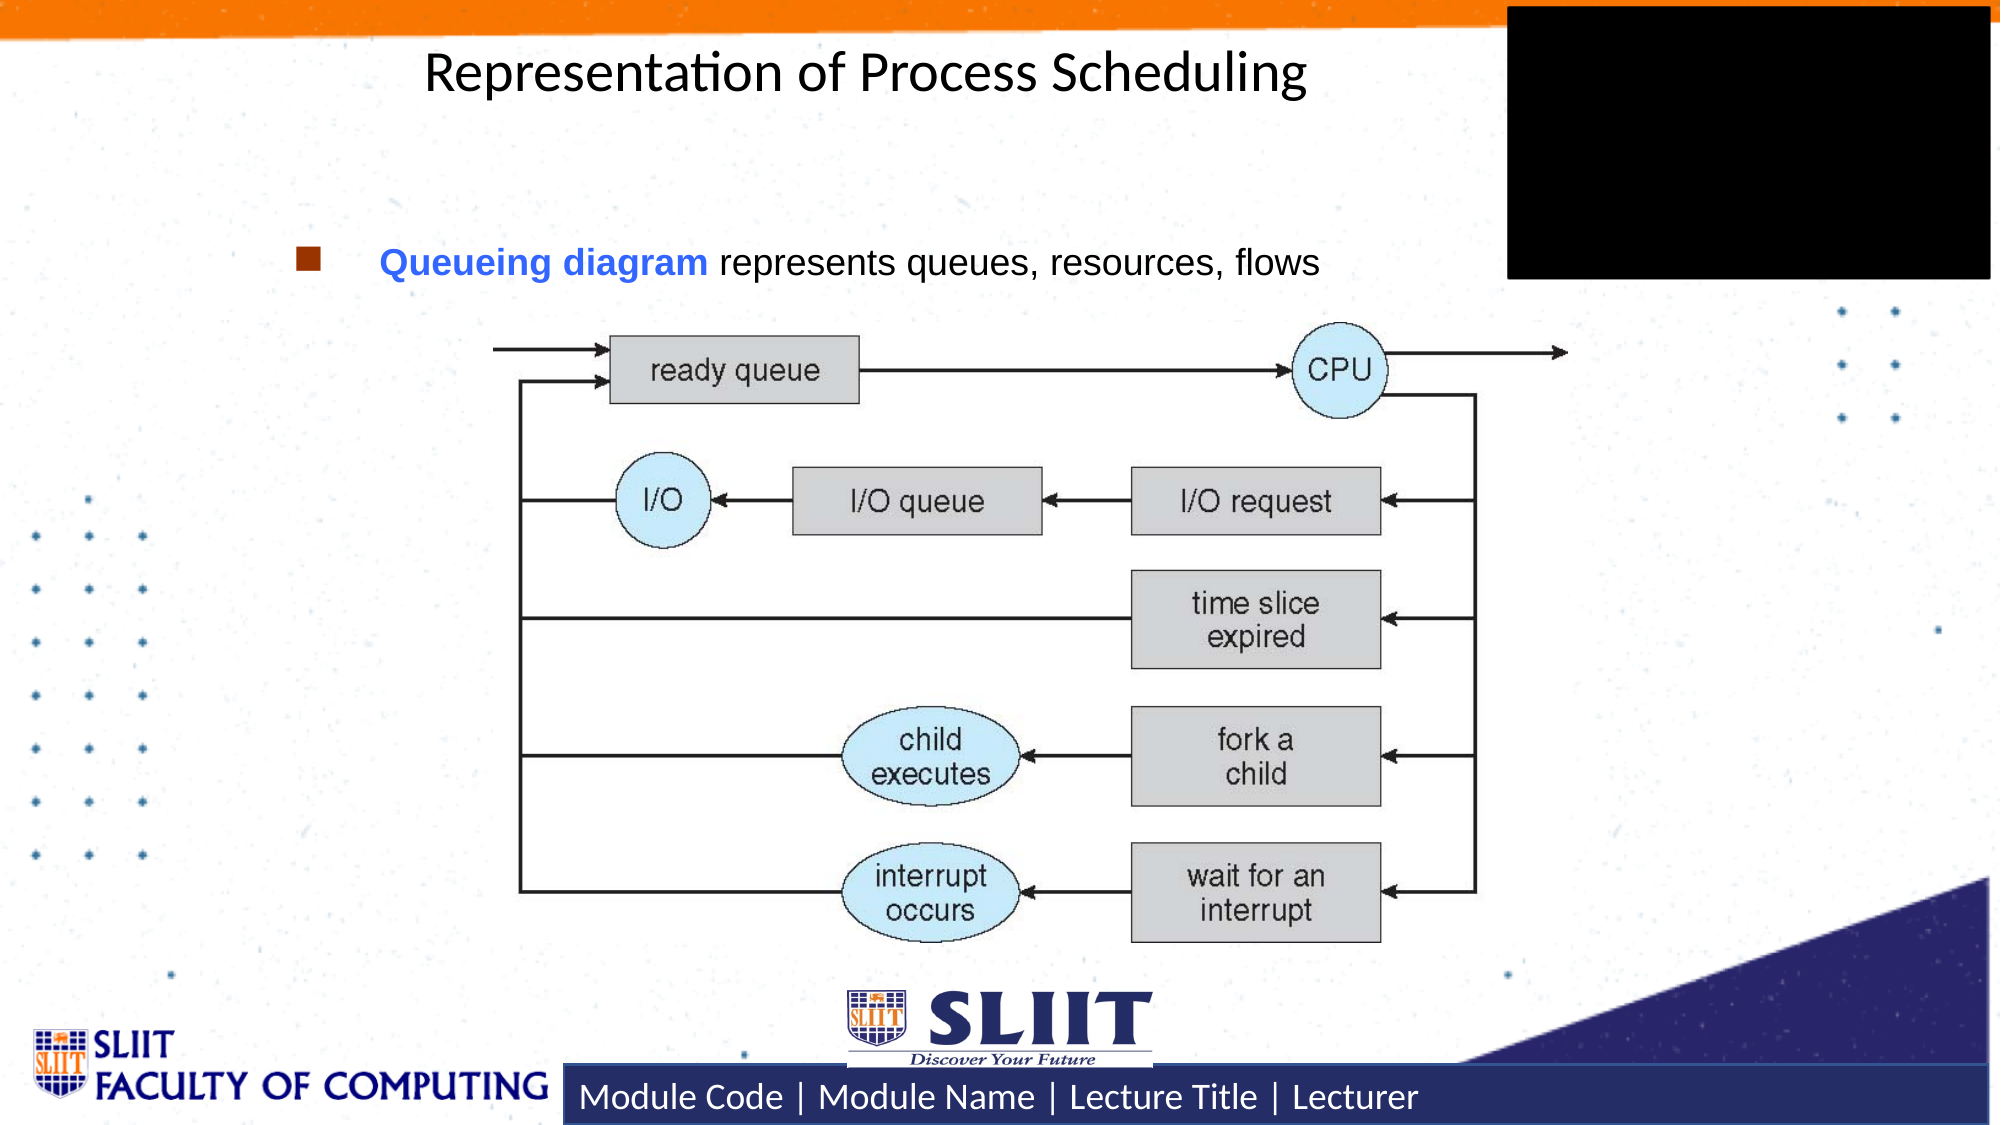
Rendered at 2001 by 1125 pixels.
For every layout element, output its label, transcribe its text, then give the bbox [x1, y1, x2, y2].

picture [0, 0, 2000, 1125]
title Representation of Process Scheduling [409, 24, 1760, 120]
text_box Queueing diagram represents queues, resources, flows [288, 232, 1433, 886]
